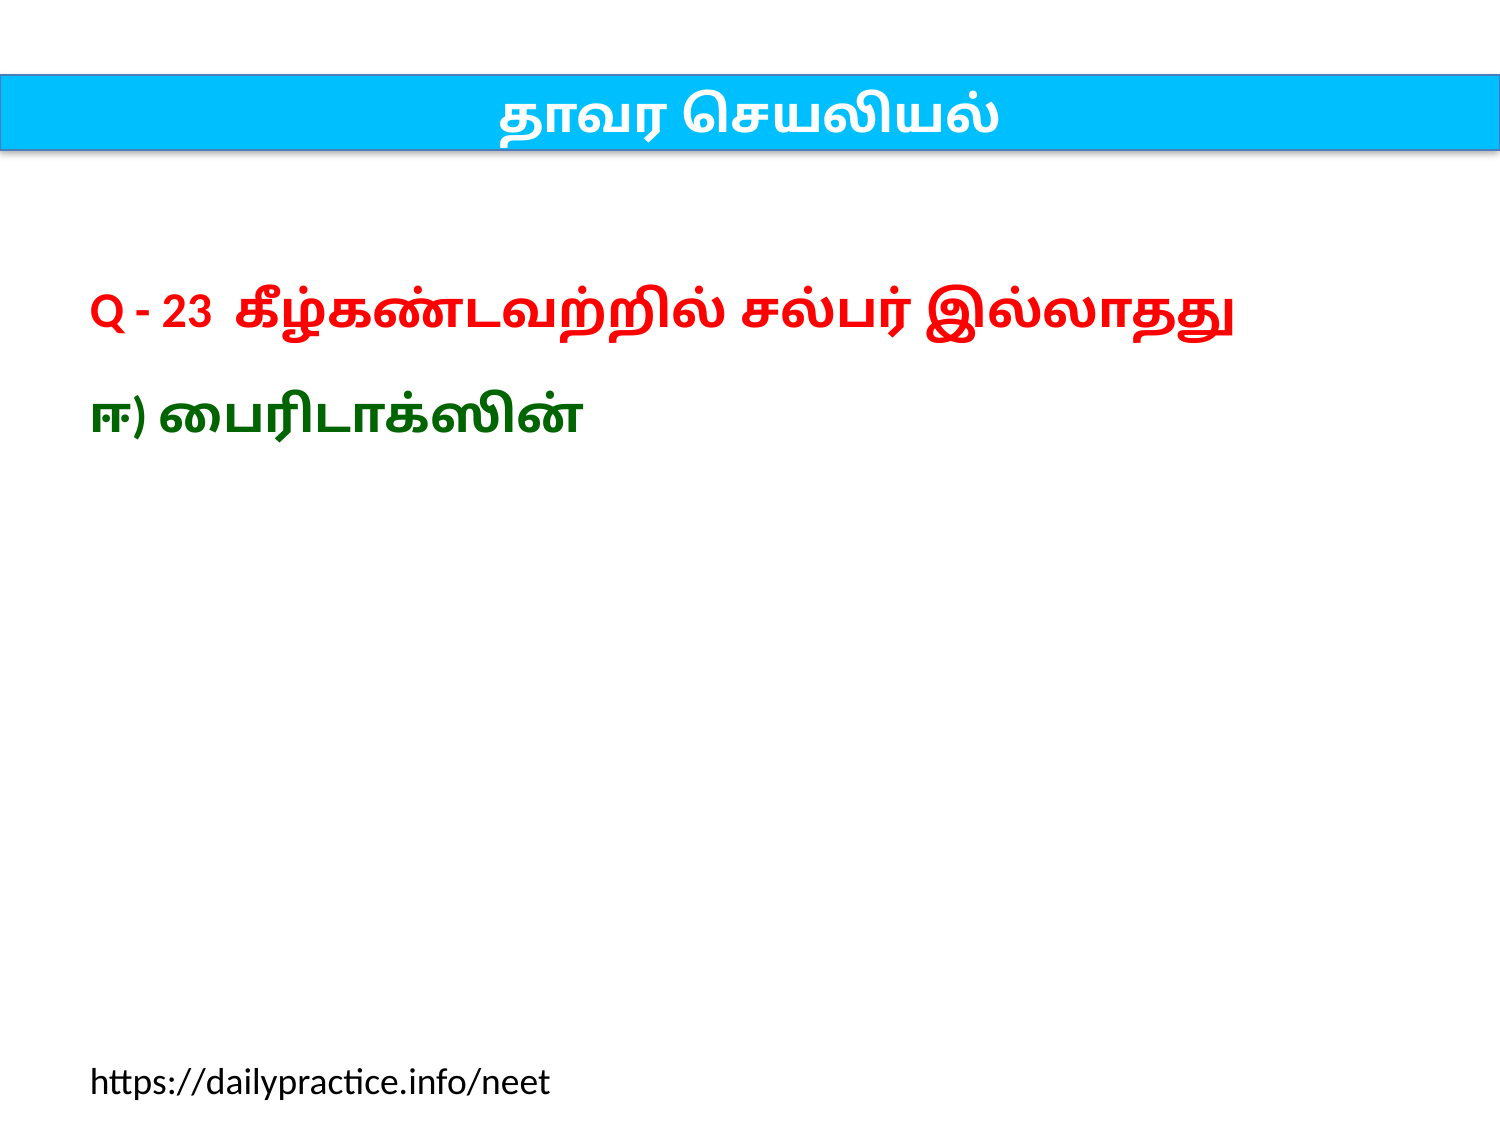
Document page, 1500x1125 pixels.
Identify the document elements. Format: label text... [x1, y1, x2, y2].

text_box தாவர செயலியல் [0, 74, 1500, 151]
text_box https://dailypractice.info/neet [74, 1049, 675, 1110]
text_box Q - 23 கீழ்கண்டவற்றில் சல்பர் இல்லாதது ஈ) பைரிடாக்ஸின் [74, 224, 1275, 450]
